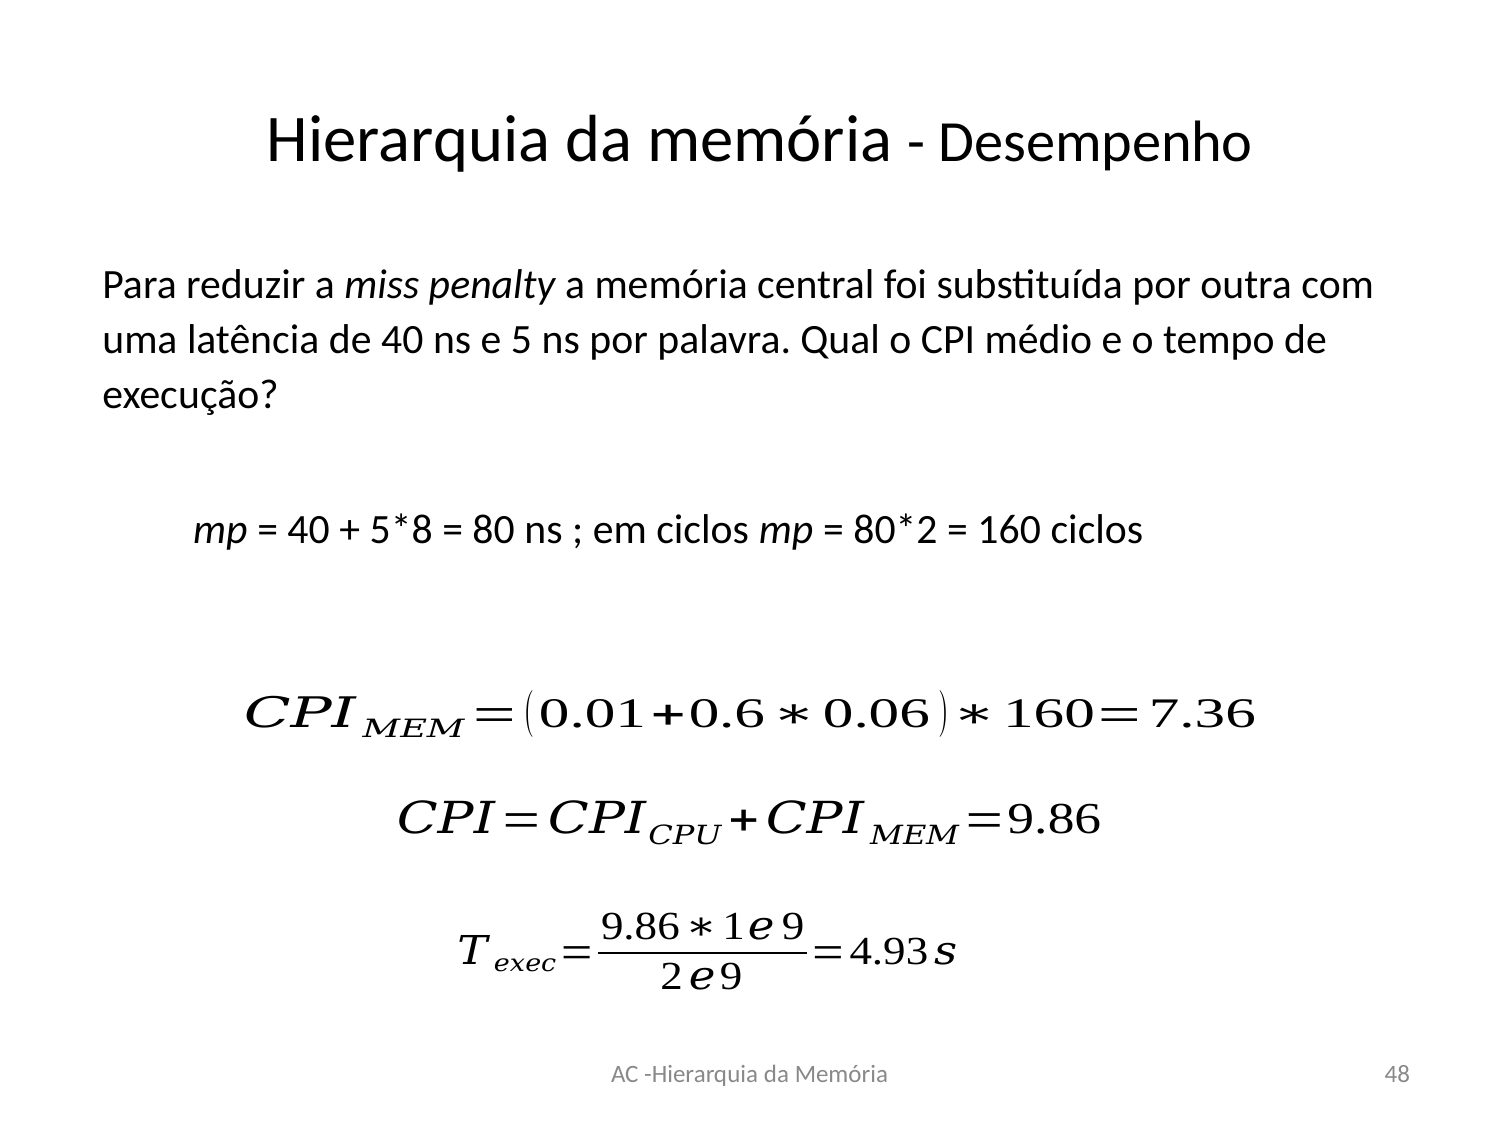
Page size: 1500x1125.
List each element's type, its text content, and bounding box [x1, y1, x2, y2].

footer AC -Hierarquia da Memória [512, 1042, 988, 1103]
text_box Para reduzir a miss penalty a memória central foi substituída por outra com uma latência de 40 ns e 5 ns por palavra. Qual o CPI médio e o tempo de execução? [87, 244, 1425, 425]
text_box mp = 40 + 5*8 = 80 ns ; em ciclos mp = 80*2 = 160 ciclos [178, 494, 1159, 560]
slide_number 48 [1074, 1042, 1425, 1103]
title Hierarquia da memória - Desempenho [113, 57, 1407, 213]
